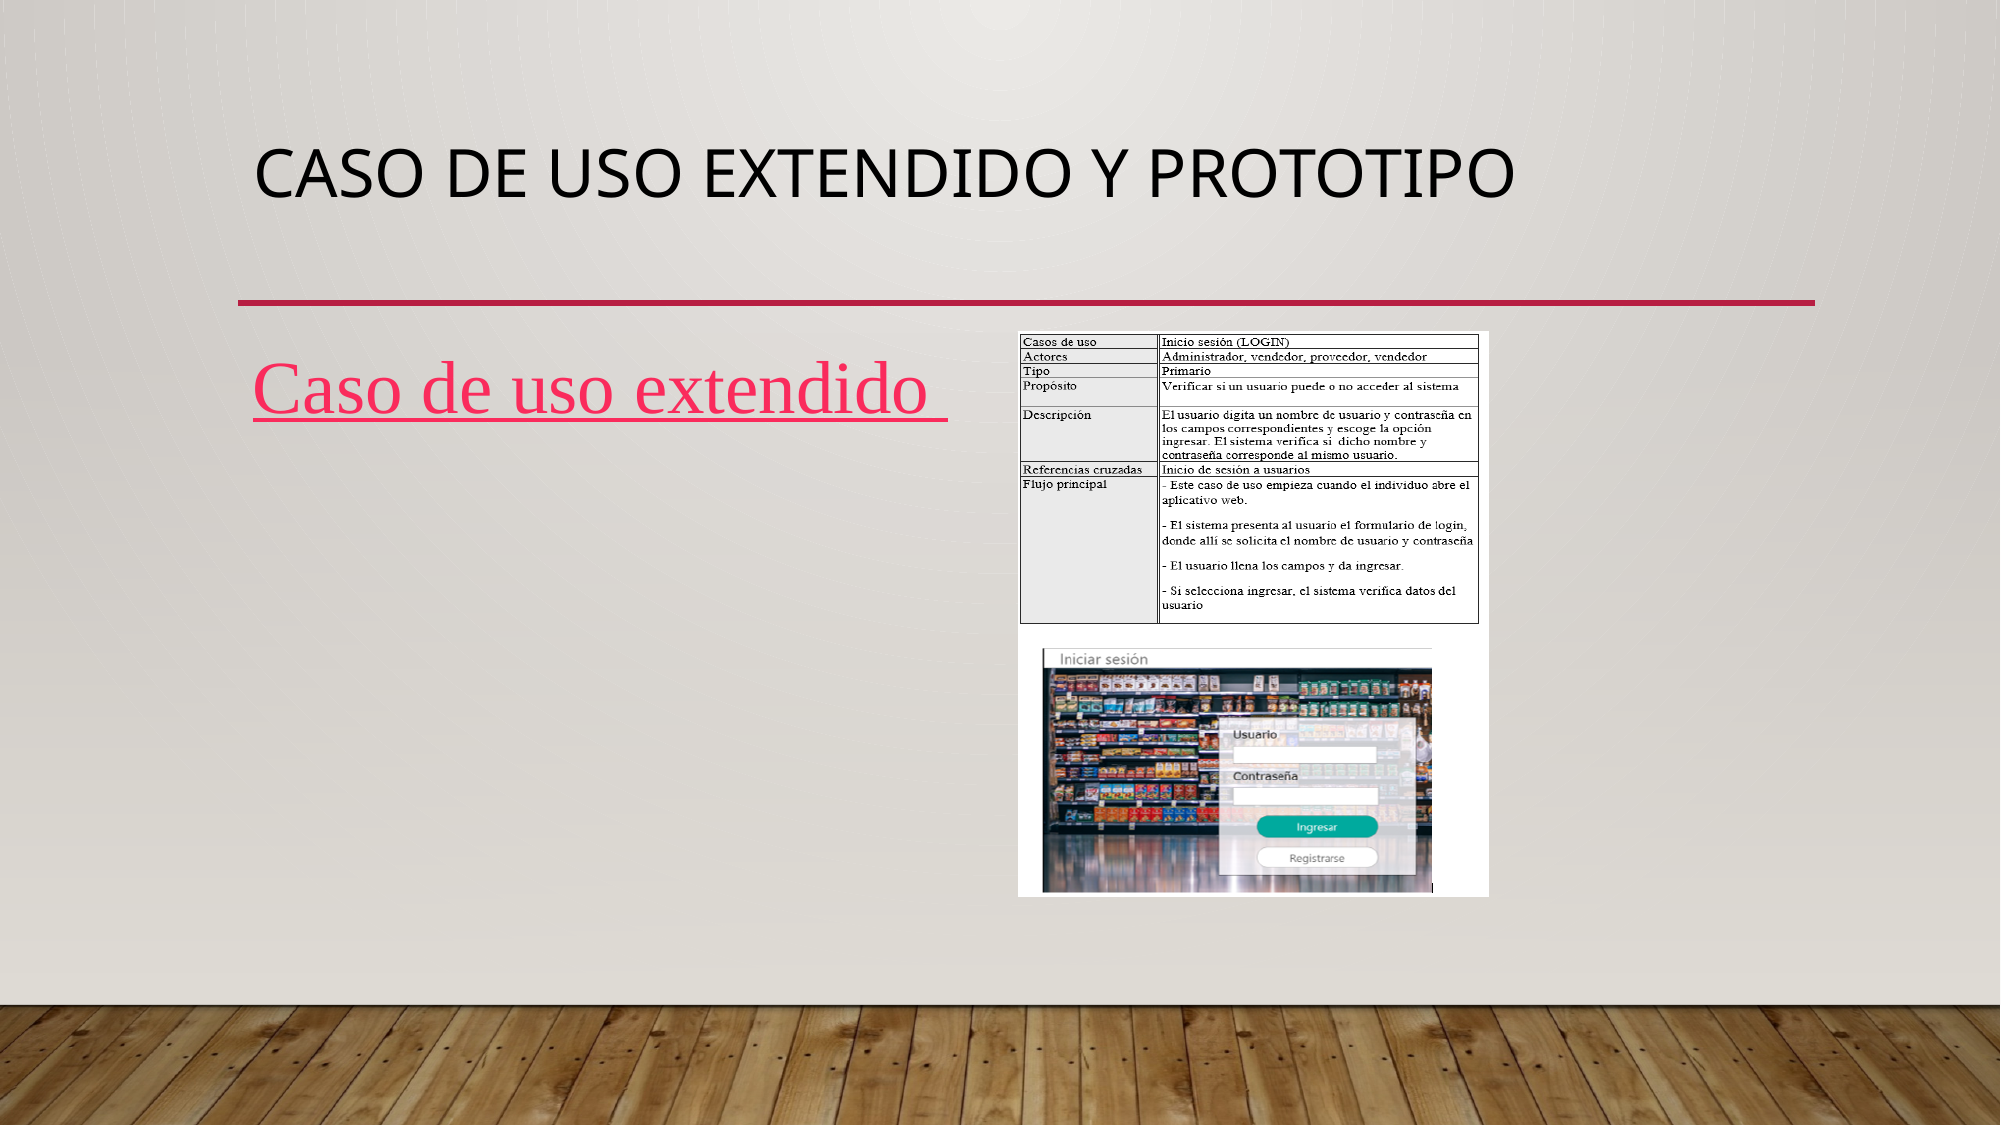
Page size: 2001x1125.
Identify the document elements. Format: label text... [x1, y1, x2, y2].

picture [0, 1005, 2000, 1125]
text_box Caso de uso extendido [238, 331, 1017, 436]
title Caso de uso extendido y prototipo [238, 131, 1814, 305]
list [1017, 330, 1490, 898]
